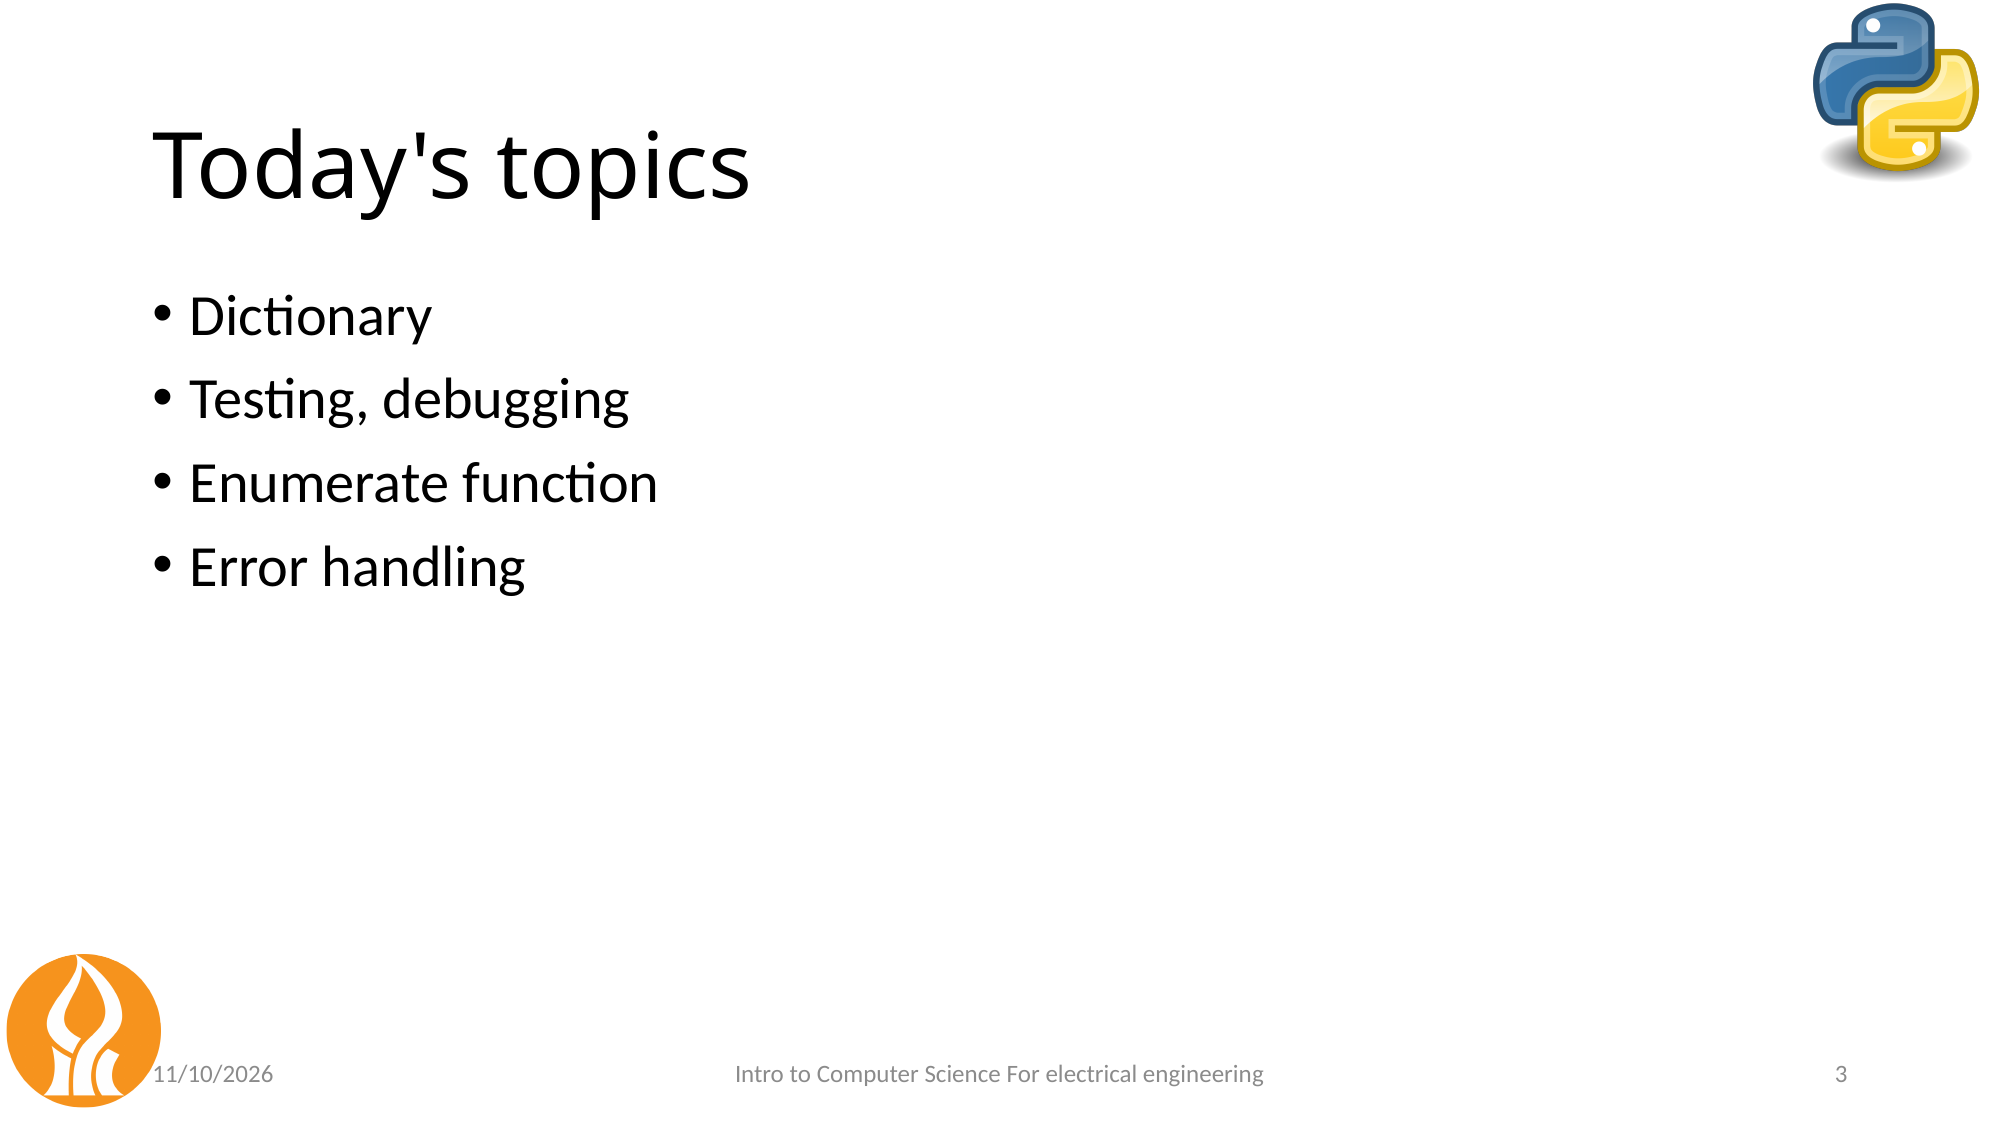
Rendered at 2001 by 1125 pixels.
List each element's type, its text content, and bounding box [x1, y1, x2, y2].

picture [1, 948, 165, 1111]
slide_number 3 [1412, 1042, 1863, 1103]
footer Intro to Computer Science For electrical engineering [662, 1042, 1338, 1103]
title Today's topics [137, 59, 1863, 277]
list Dictionary Testing, debugging Enumerate function Error handling [137, 277, 1863, 992]
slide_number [137, 1042, 588, 1103]
picture [1802, 0, 1990, 187]
